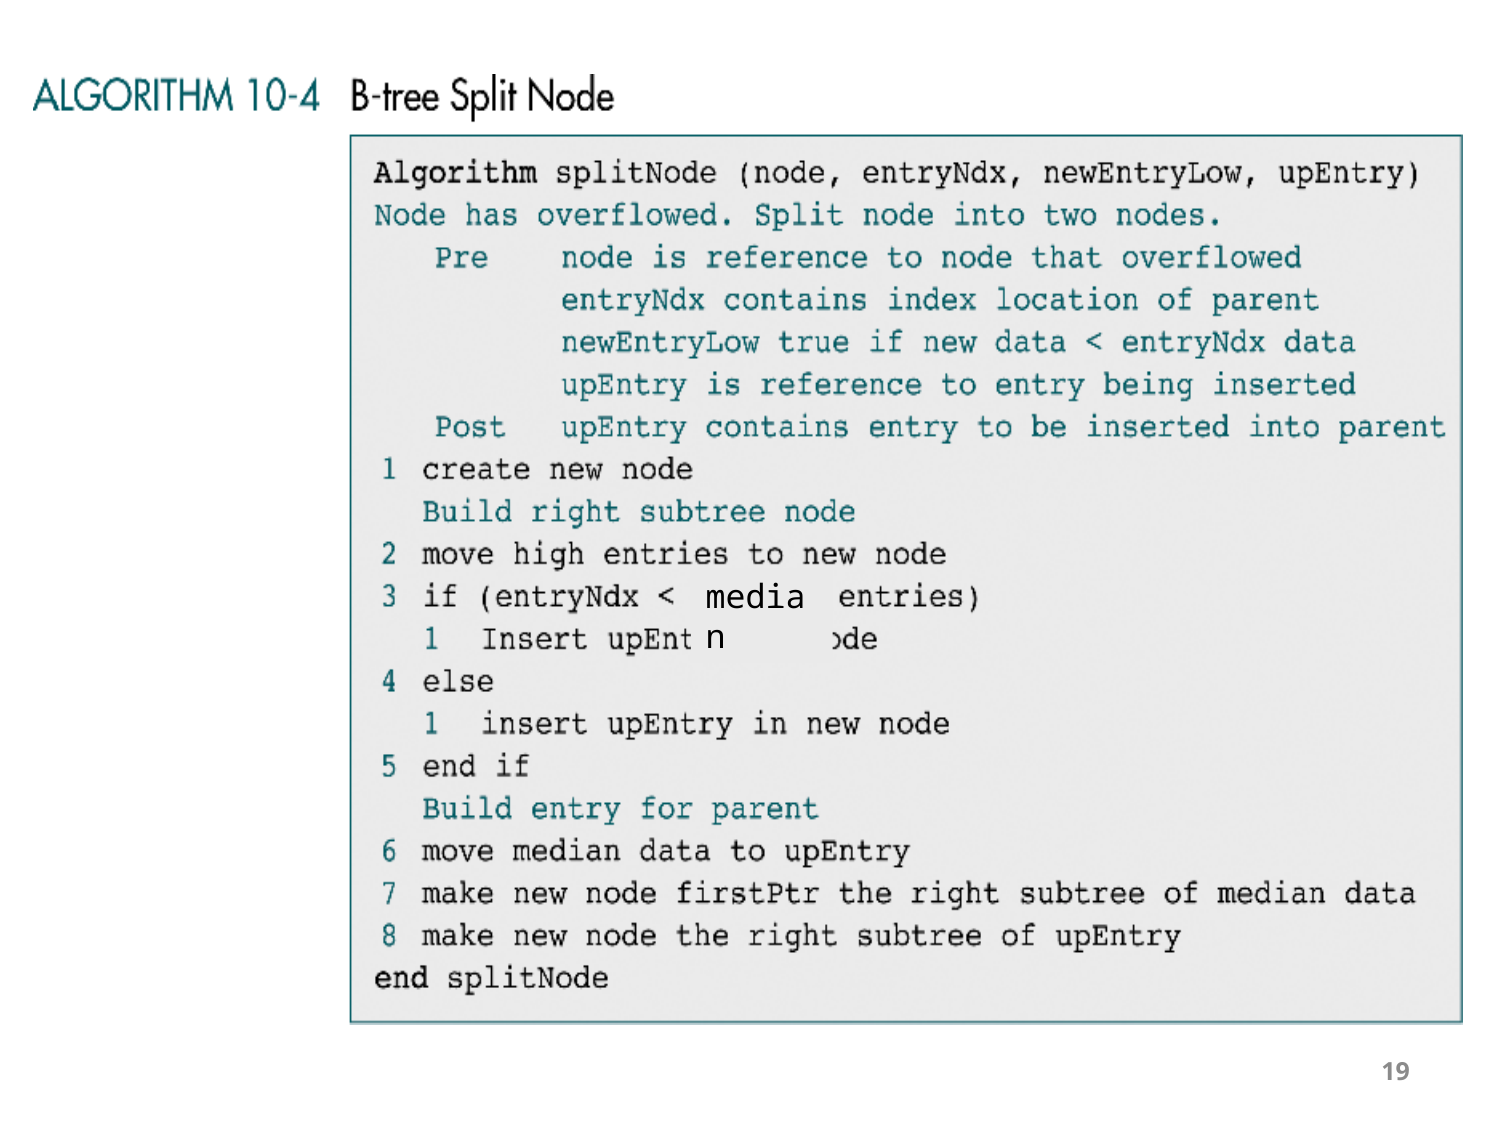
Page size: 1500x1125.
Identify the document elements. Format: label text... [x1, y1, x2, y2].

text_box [33, 74, 1463, 1026]
slide_number 19 [1074, 1042, 1425, 1103]
